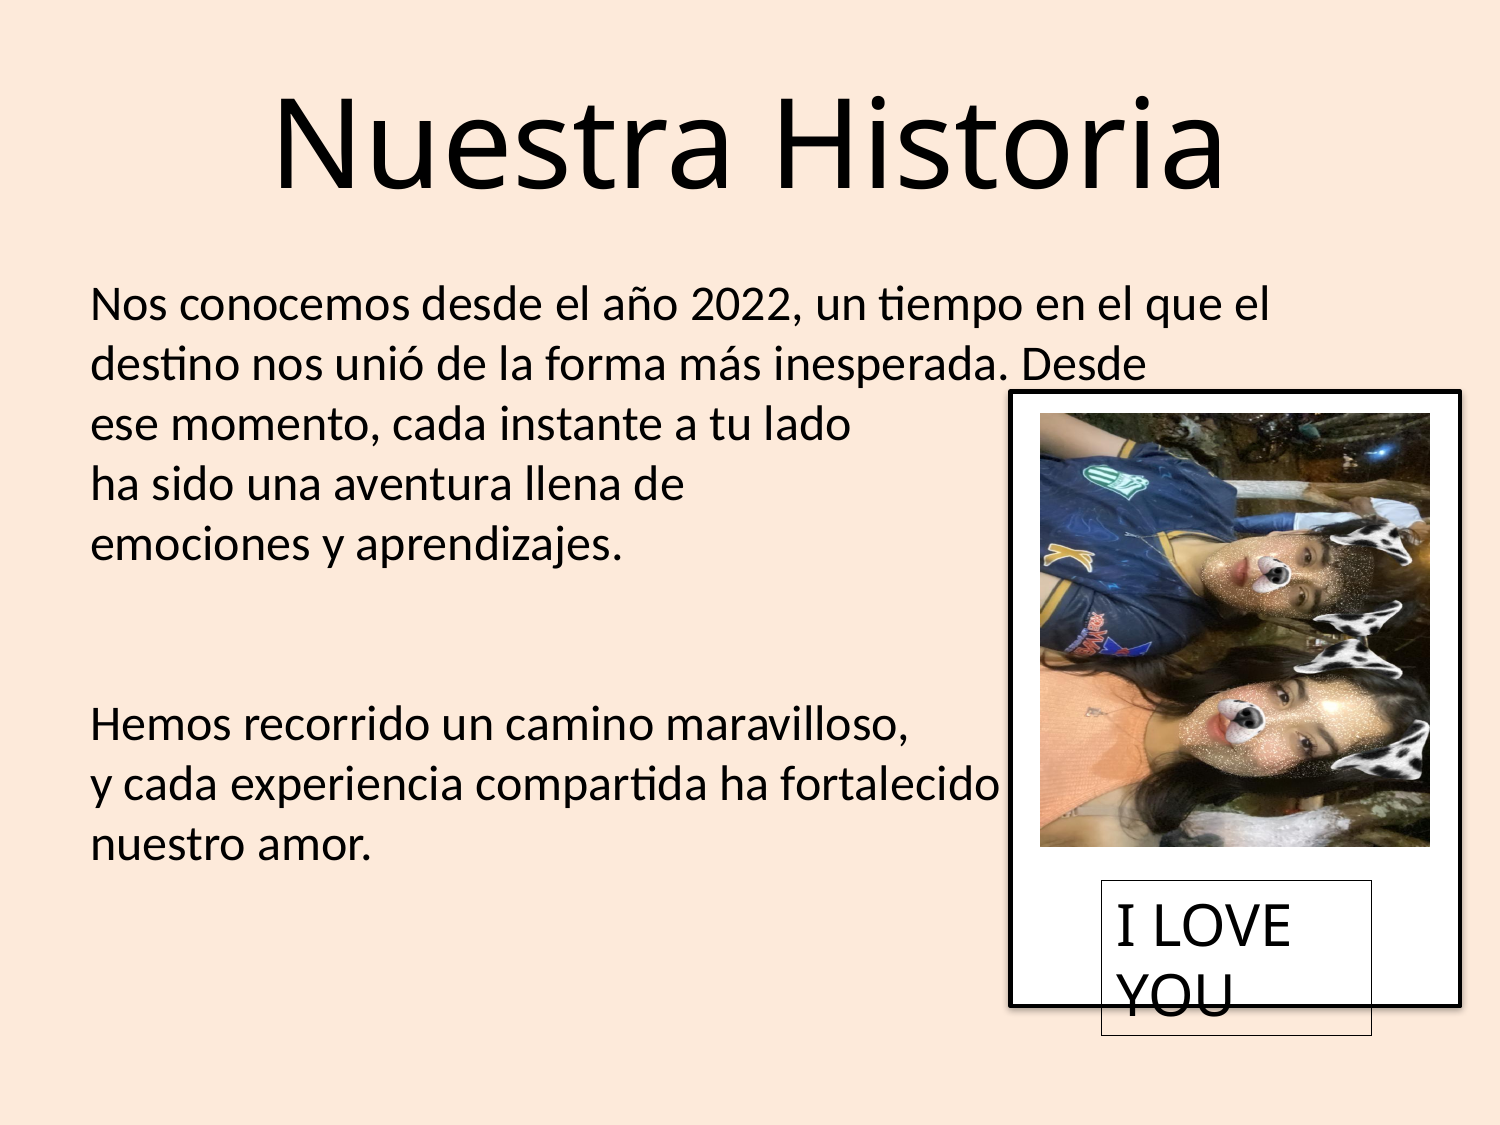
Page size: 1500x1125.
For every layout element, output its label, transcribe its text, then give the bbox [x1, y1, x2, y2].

text_box [1010, 391, 1461, 1007]
list Nos conocemos desde el año 2022, un tiempo en el que el destino nos unió de la forma más inesperada. Desde ese momento, cada instante a tu lado ha sido una aventura llena de emociones y aprendizajes. Hemos recorrido un camino maravilloso, y cada experiencia compartida ha fortalecido nuestro amor. [75, 262, 1425, 1005]
title Nuestra Historia [75, 45, 1425, 233]
text_box I LOVE YOU [1101, 880, 1372, 1036]
picture [1039, 413, 1430, 847]
